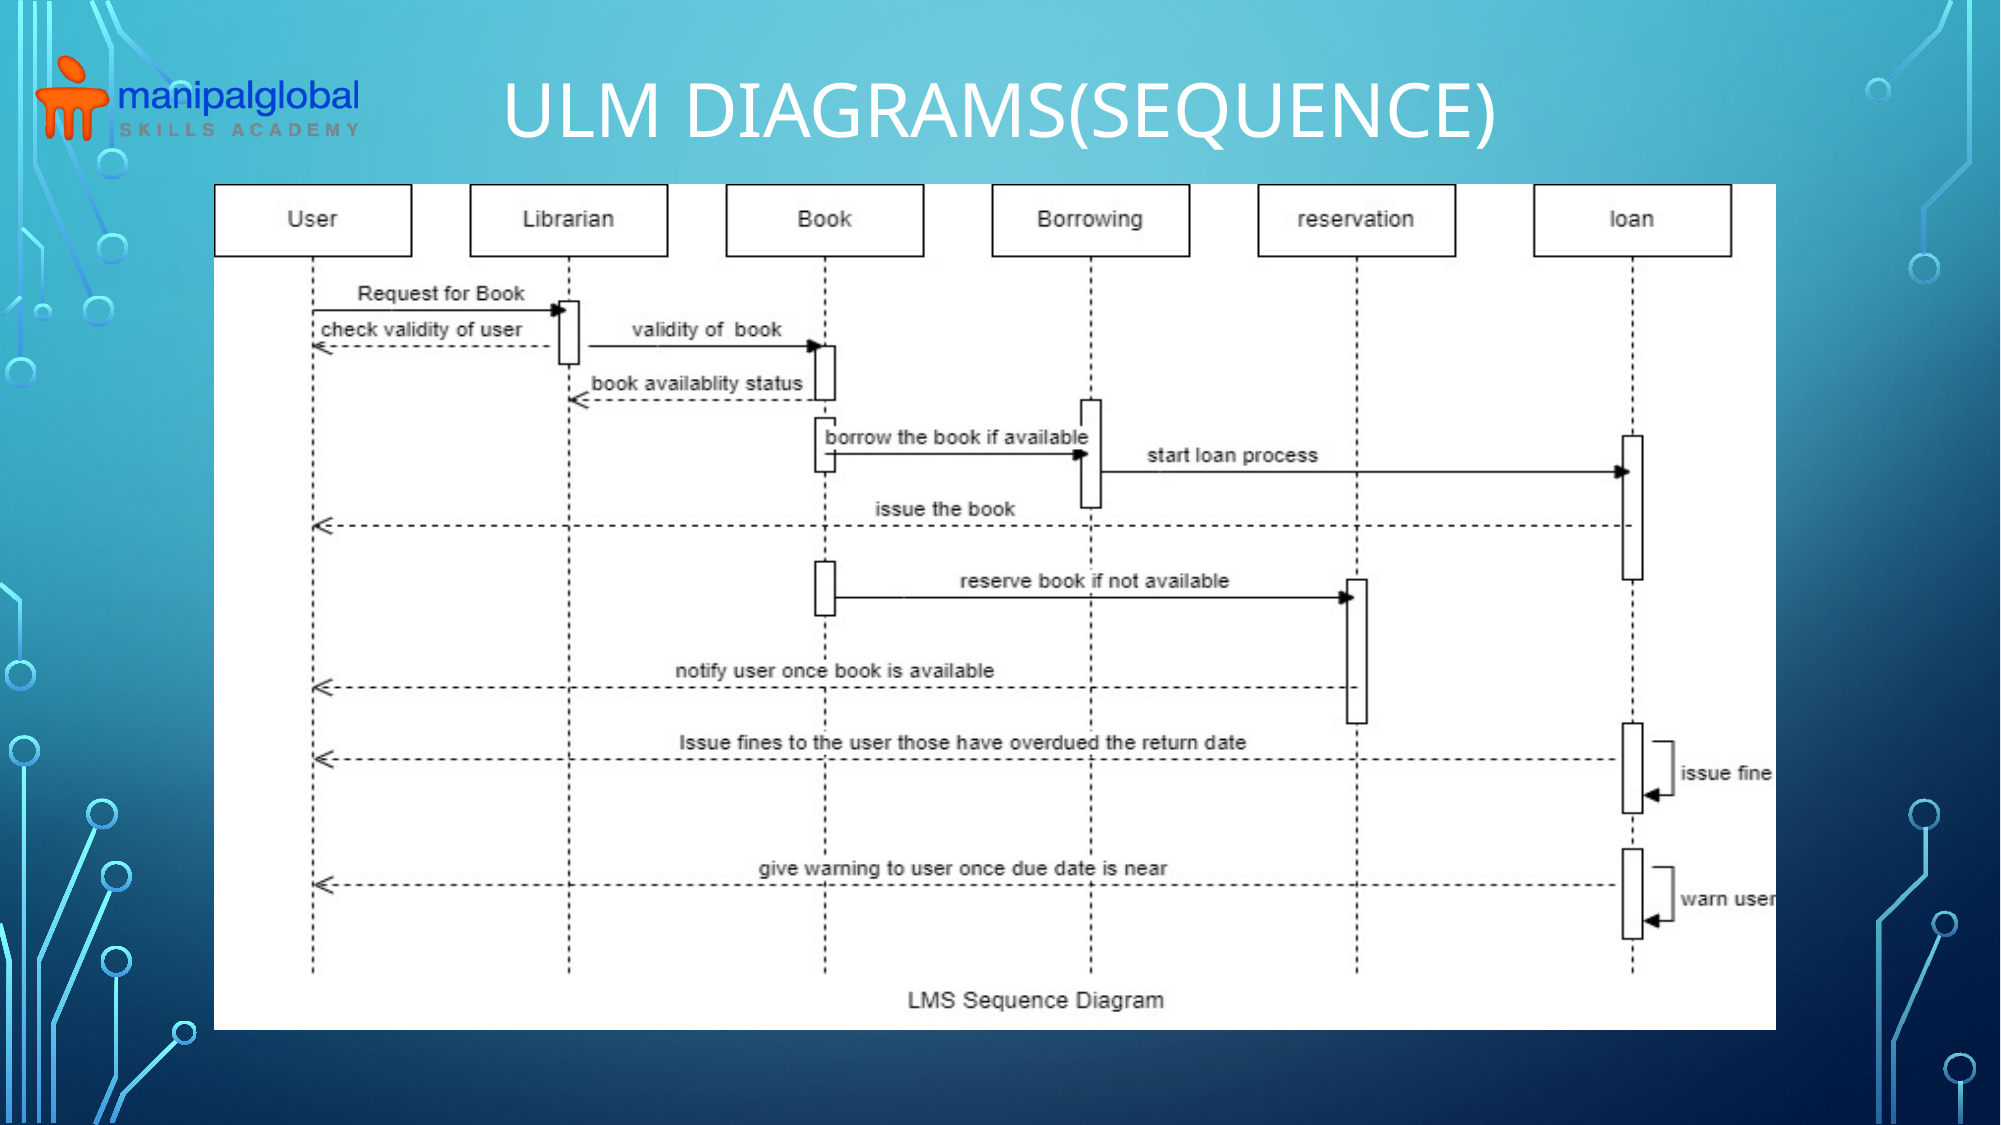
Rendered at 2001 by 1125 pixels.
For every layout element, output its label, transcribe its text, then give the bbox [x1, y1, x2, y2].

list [214, 184, 1776, 1030]
title Ulm diagrams(sequence) [187, 21, 1813, 205]
picture [35, 55, 358, 142]
